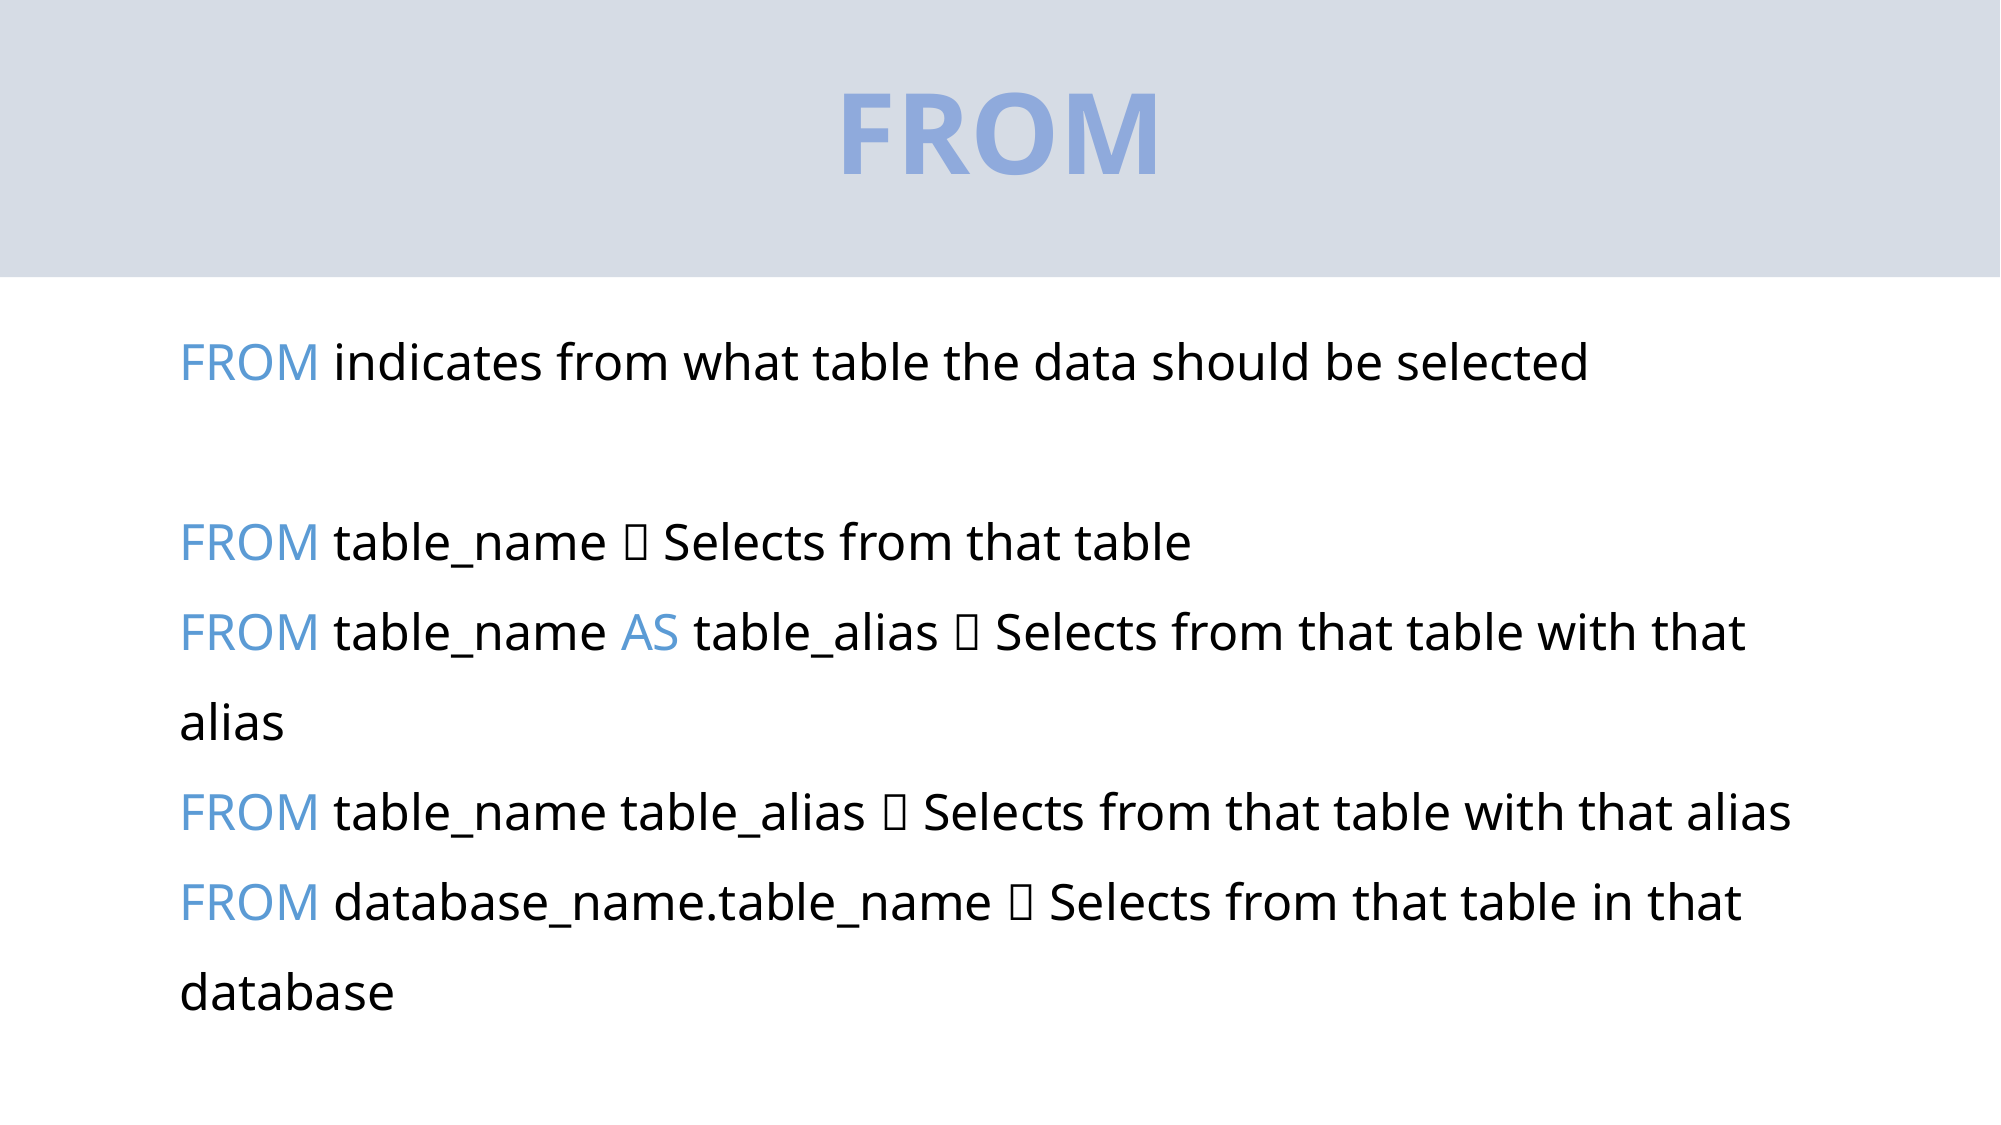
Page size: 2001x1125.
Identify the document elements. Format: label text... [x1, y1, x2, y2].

title FROM [0, 0, 2000, 278]
text_box FROM indicates from what table the data should be selected FROM table_name  Selects from that table FROM table_name AS table_alias  Selects from that table with that alias FROM table_name table_alias  Selects from that table with that alias FROM database_name.table_name  Selects from that table in that database FROM table_name1, table_name2 WHERE table_name1.key = table_name2.key [164, 292, 1836, 1125]
